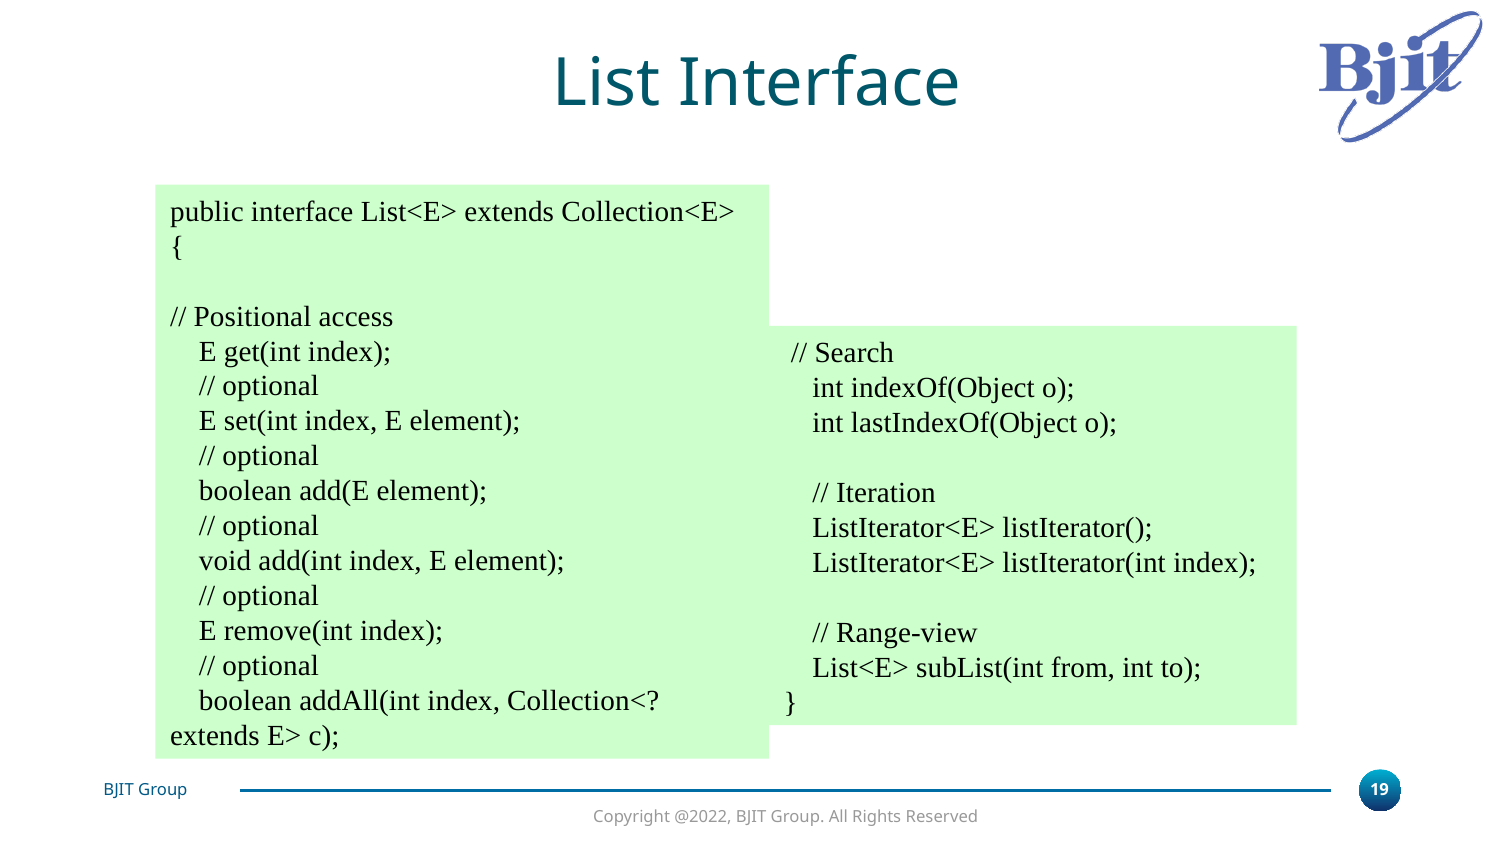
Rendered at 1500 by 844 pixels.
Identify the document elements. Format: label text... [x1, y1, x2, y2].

text_box // Search int indexOf(Object o); int lastIndexOf(Object o); // Iteration ListIterator<E> listIterator(); ListIterator<E> listIterator(int index); // Range-view List<E> subList(int from, int to); } [768, 325, 1297, 726]
picture [124, 783, 133, 795]
picture [1319, 10, 1483, 143]
text_box List Interface [286, 31, 1229, 127]
text_box public interface List<E> extends Collection<E> { // Positional access E get(int index); // optional E set(int index, E element); // optional boolean add(E element); // optional void add(int index, E element); // optional E remove(int index); // optional boolean addAll(int index, Collection<? extends E> c); [155, 184, 769, 759]
